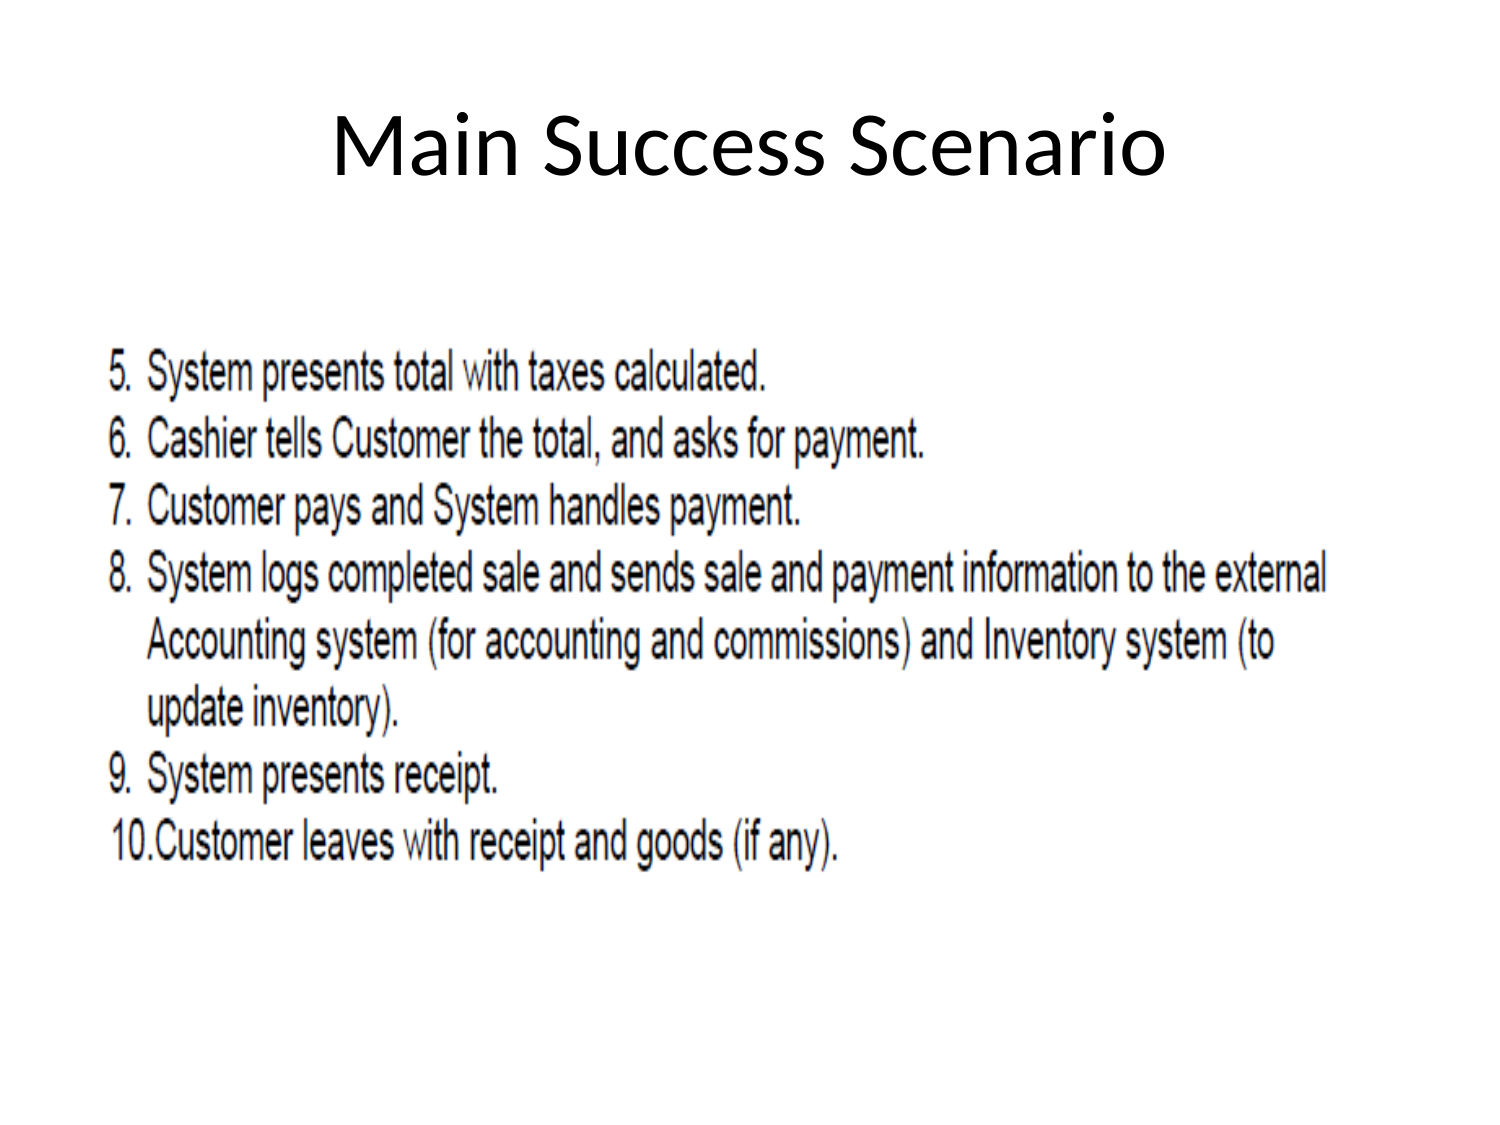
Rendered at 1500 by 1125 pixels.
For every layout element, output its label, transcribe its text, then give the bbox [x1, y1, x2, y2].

title Main Success Scenario [75, 45, 1425, 233]
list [70, 316, 1379, 915]
